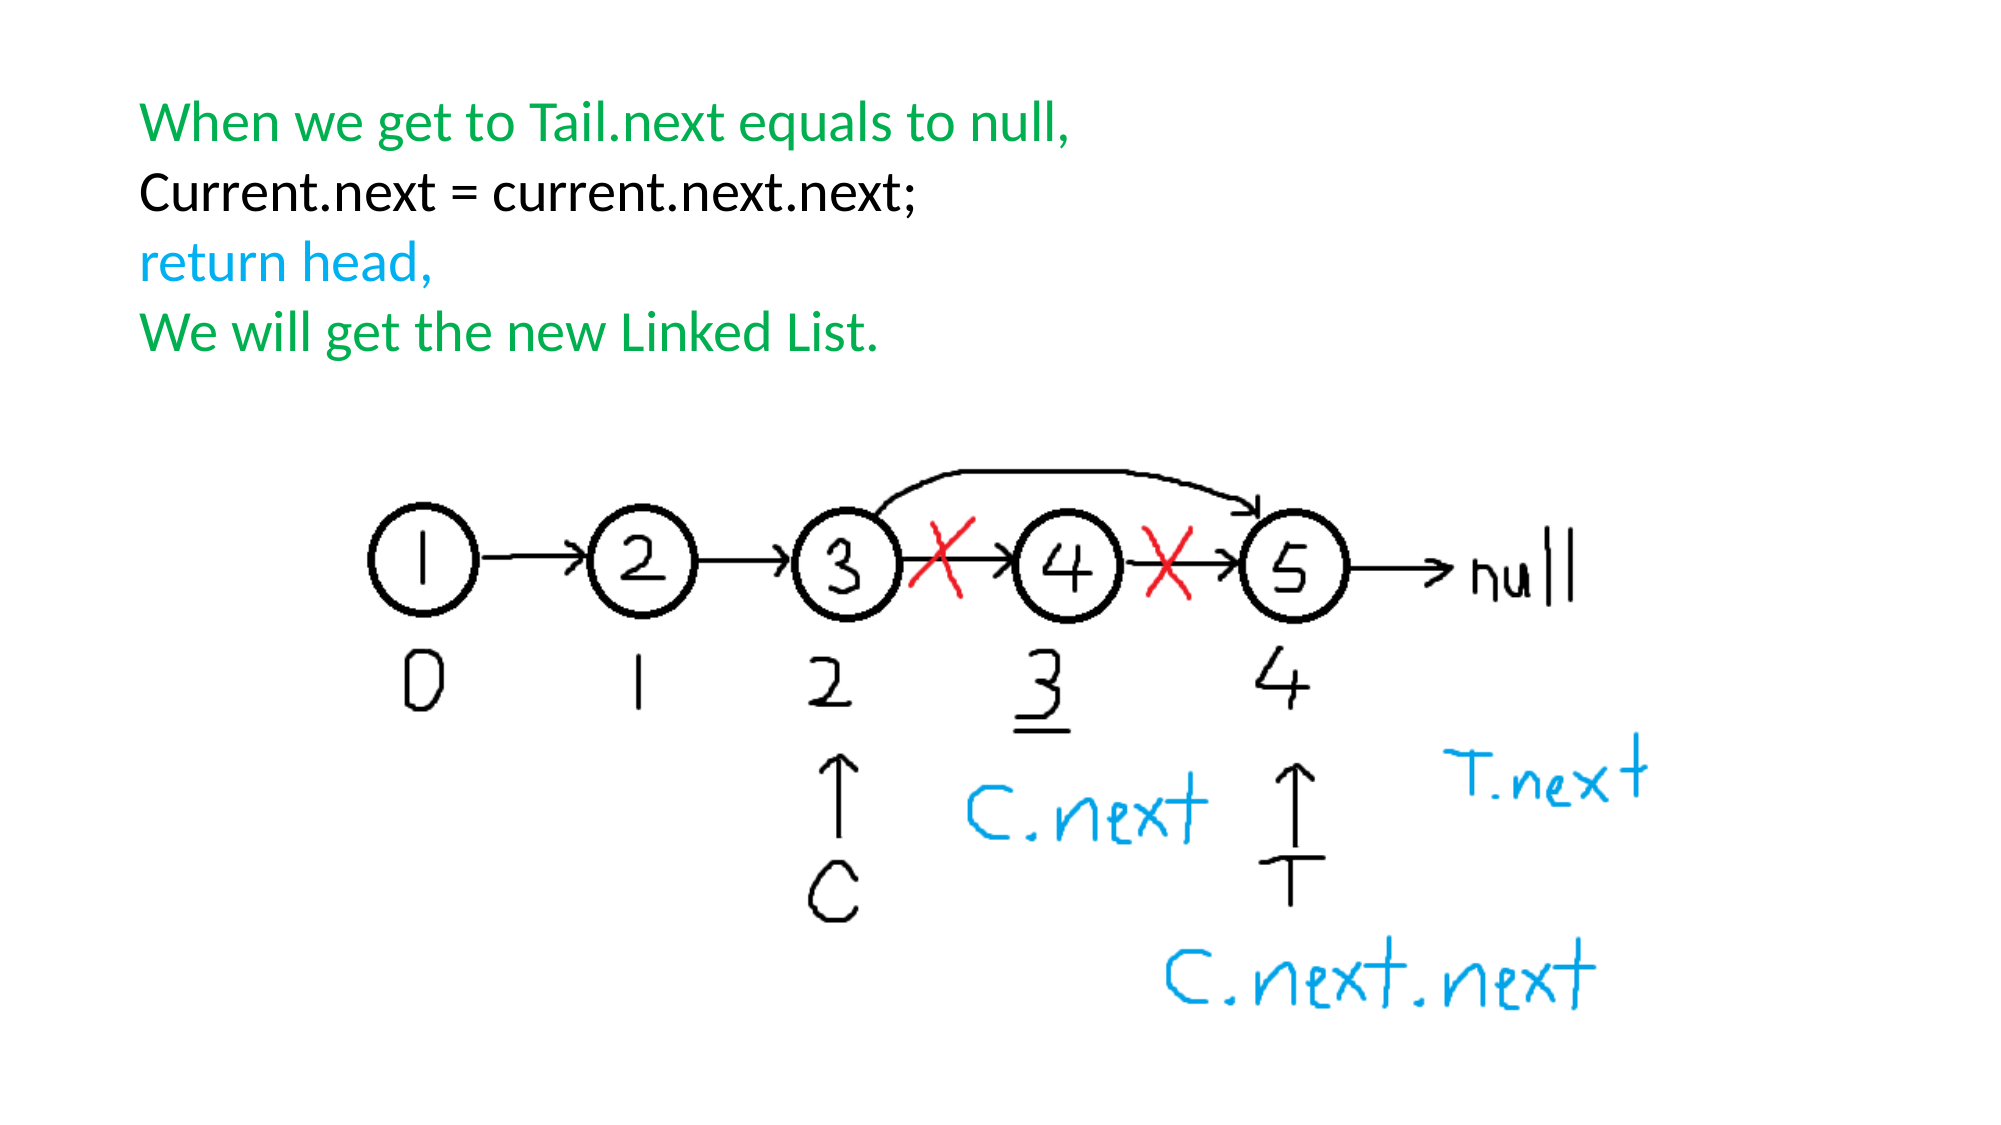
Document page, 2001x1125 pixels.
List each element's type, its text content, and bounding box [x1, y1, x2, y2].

picture [330, 460, 1670, 1051]
text_box When we get to Tail.next equals to null, Current.next = current.next.next; return head, We will get the new Linked List. [124, 74, 1872, 372]
